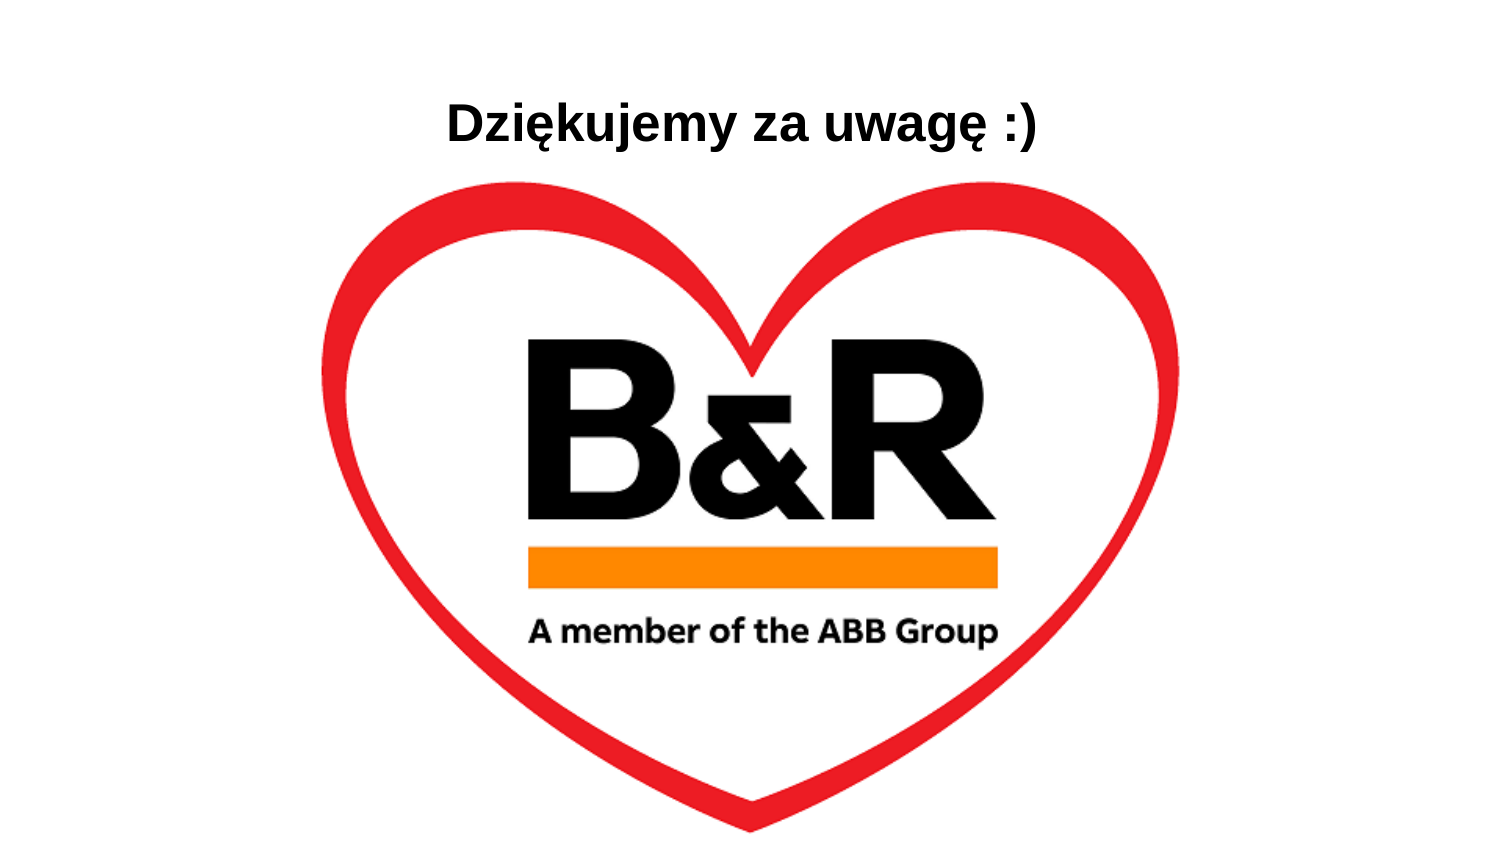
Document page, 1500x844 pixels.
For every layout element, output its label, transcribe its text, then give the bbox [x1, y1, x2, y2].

picture [264, 166, 1236, 844]
title Dziękujemy za uwagę :) [51, 72, 1449, 167]
